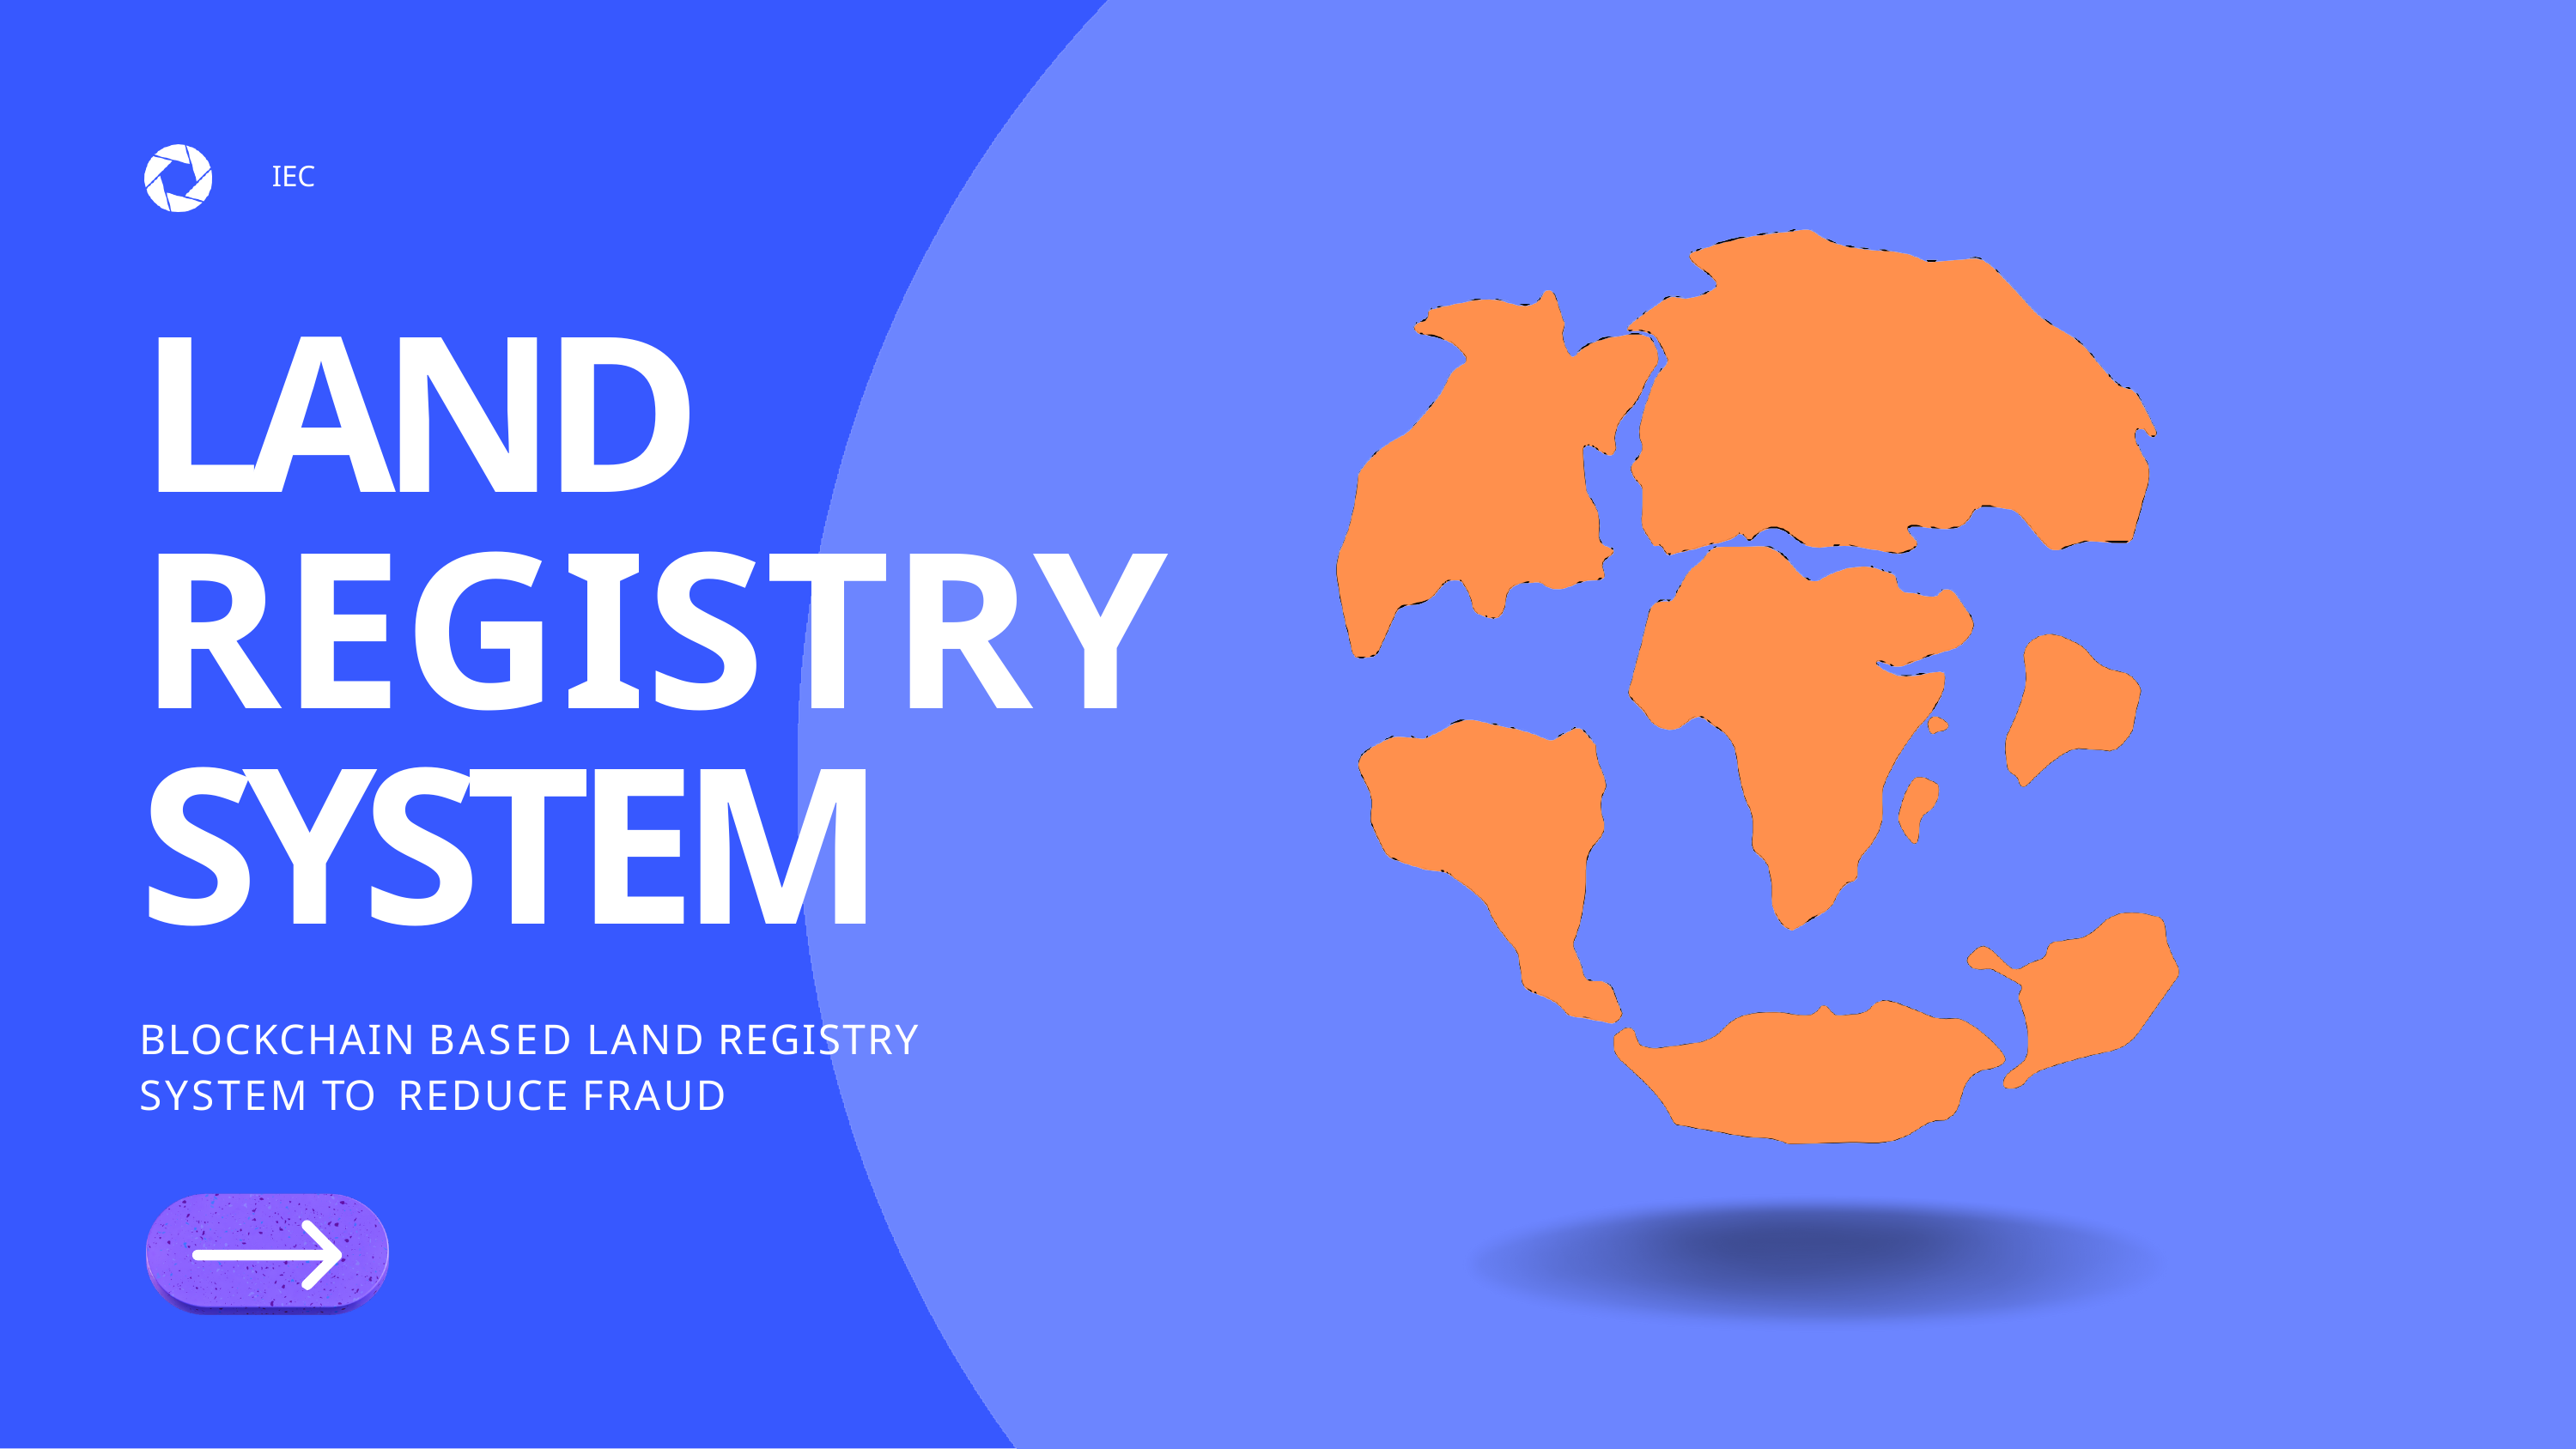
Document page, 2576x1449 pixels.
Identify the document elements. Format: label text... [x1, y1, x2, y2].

text_box LAND REGISTRY SYSTEM [137, 274, 793, 968]
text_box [144, 1193, 391, 1318]
picture [144, 144, 212, 212]
picture [1336, 228, 2179, 1144]
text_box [798, 0, 2576, 1449]
text_box BLOCKCHAIN BASED LAND REGISTRY SYSTEM TO REDUCE FRAUD [137, 1004, 793, 1119]
text_box IEC [270, 156, 317, 193]
